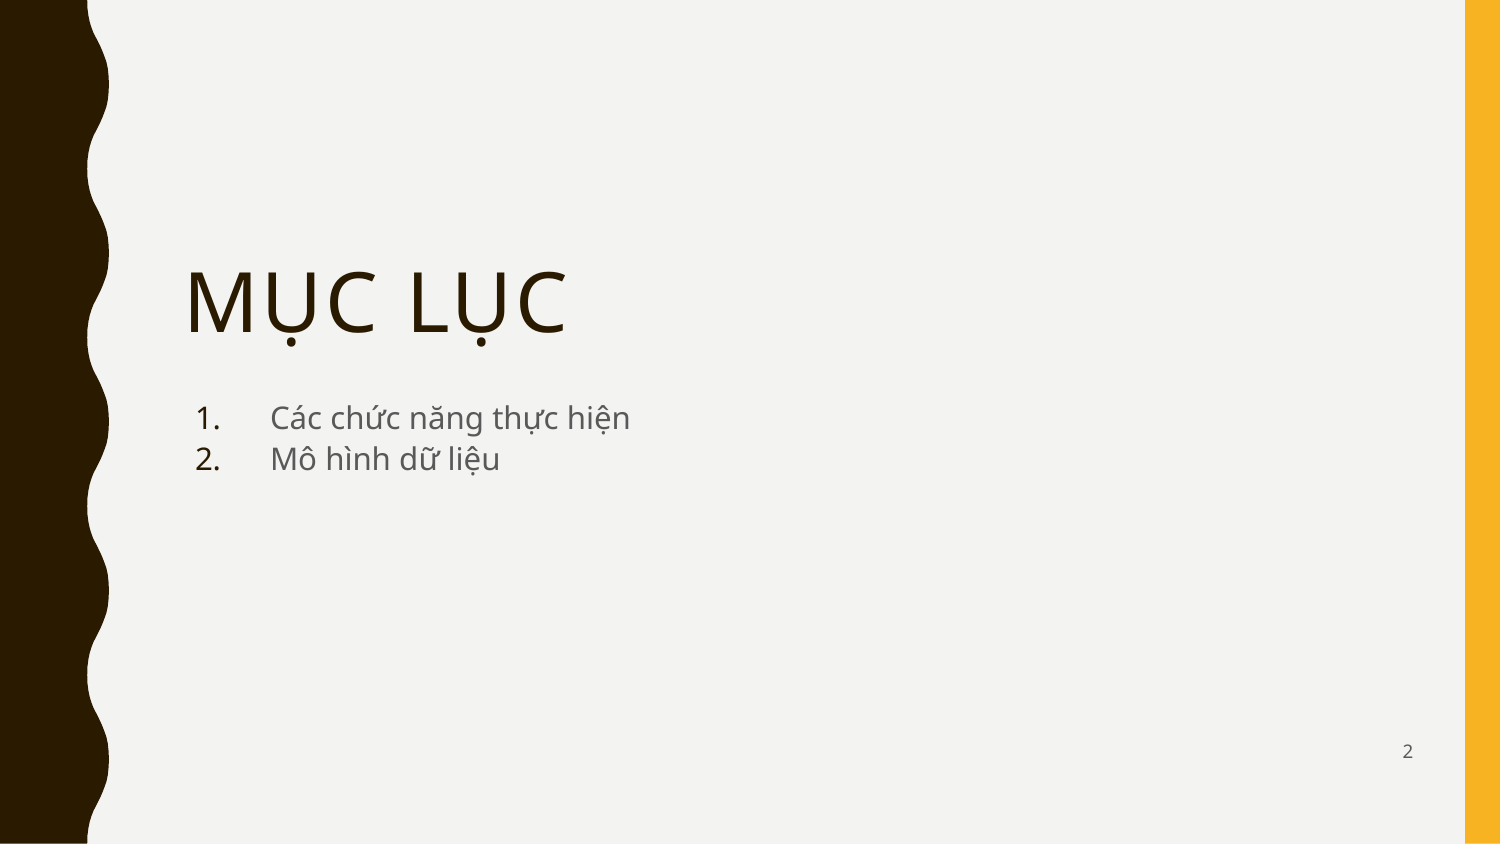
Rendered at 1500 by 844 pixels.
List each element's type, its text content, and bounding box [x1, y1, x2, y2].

list Các chức năng thực hiện Mô hình dữ liệu [142, 379, 1358, 709]
slide_number 2 [1338, 720, 1429, 786]
title MỤC LỤC [168, 141, 1201, 366]
